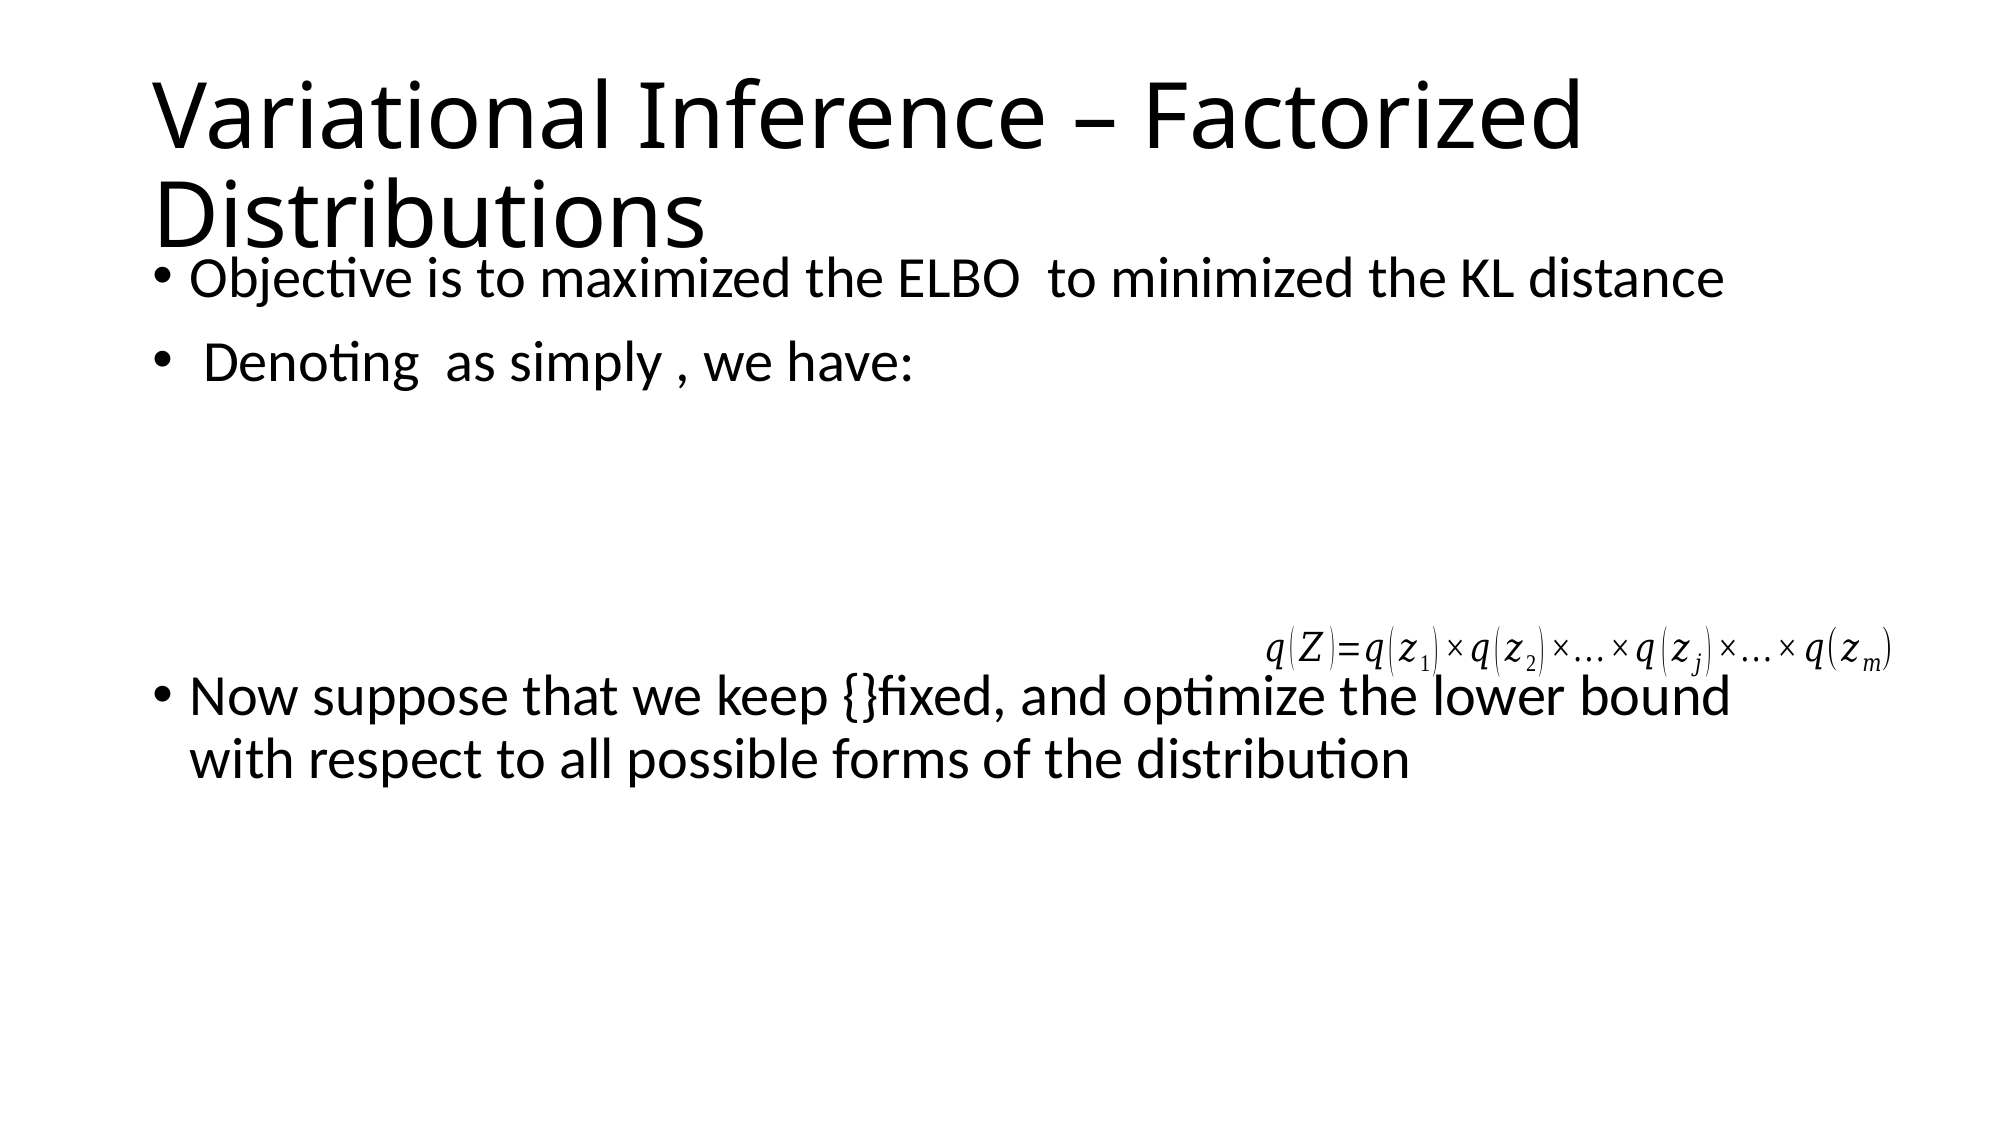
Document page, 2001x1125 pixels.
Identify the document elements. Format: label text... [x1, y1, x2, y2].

title Variational Inference – Factorized Distributions [137, 59, 1959, 278]
